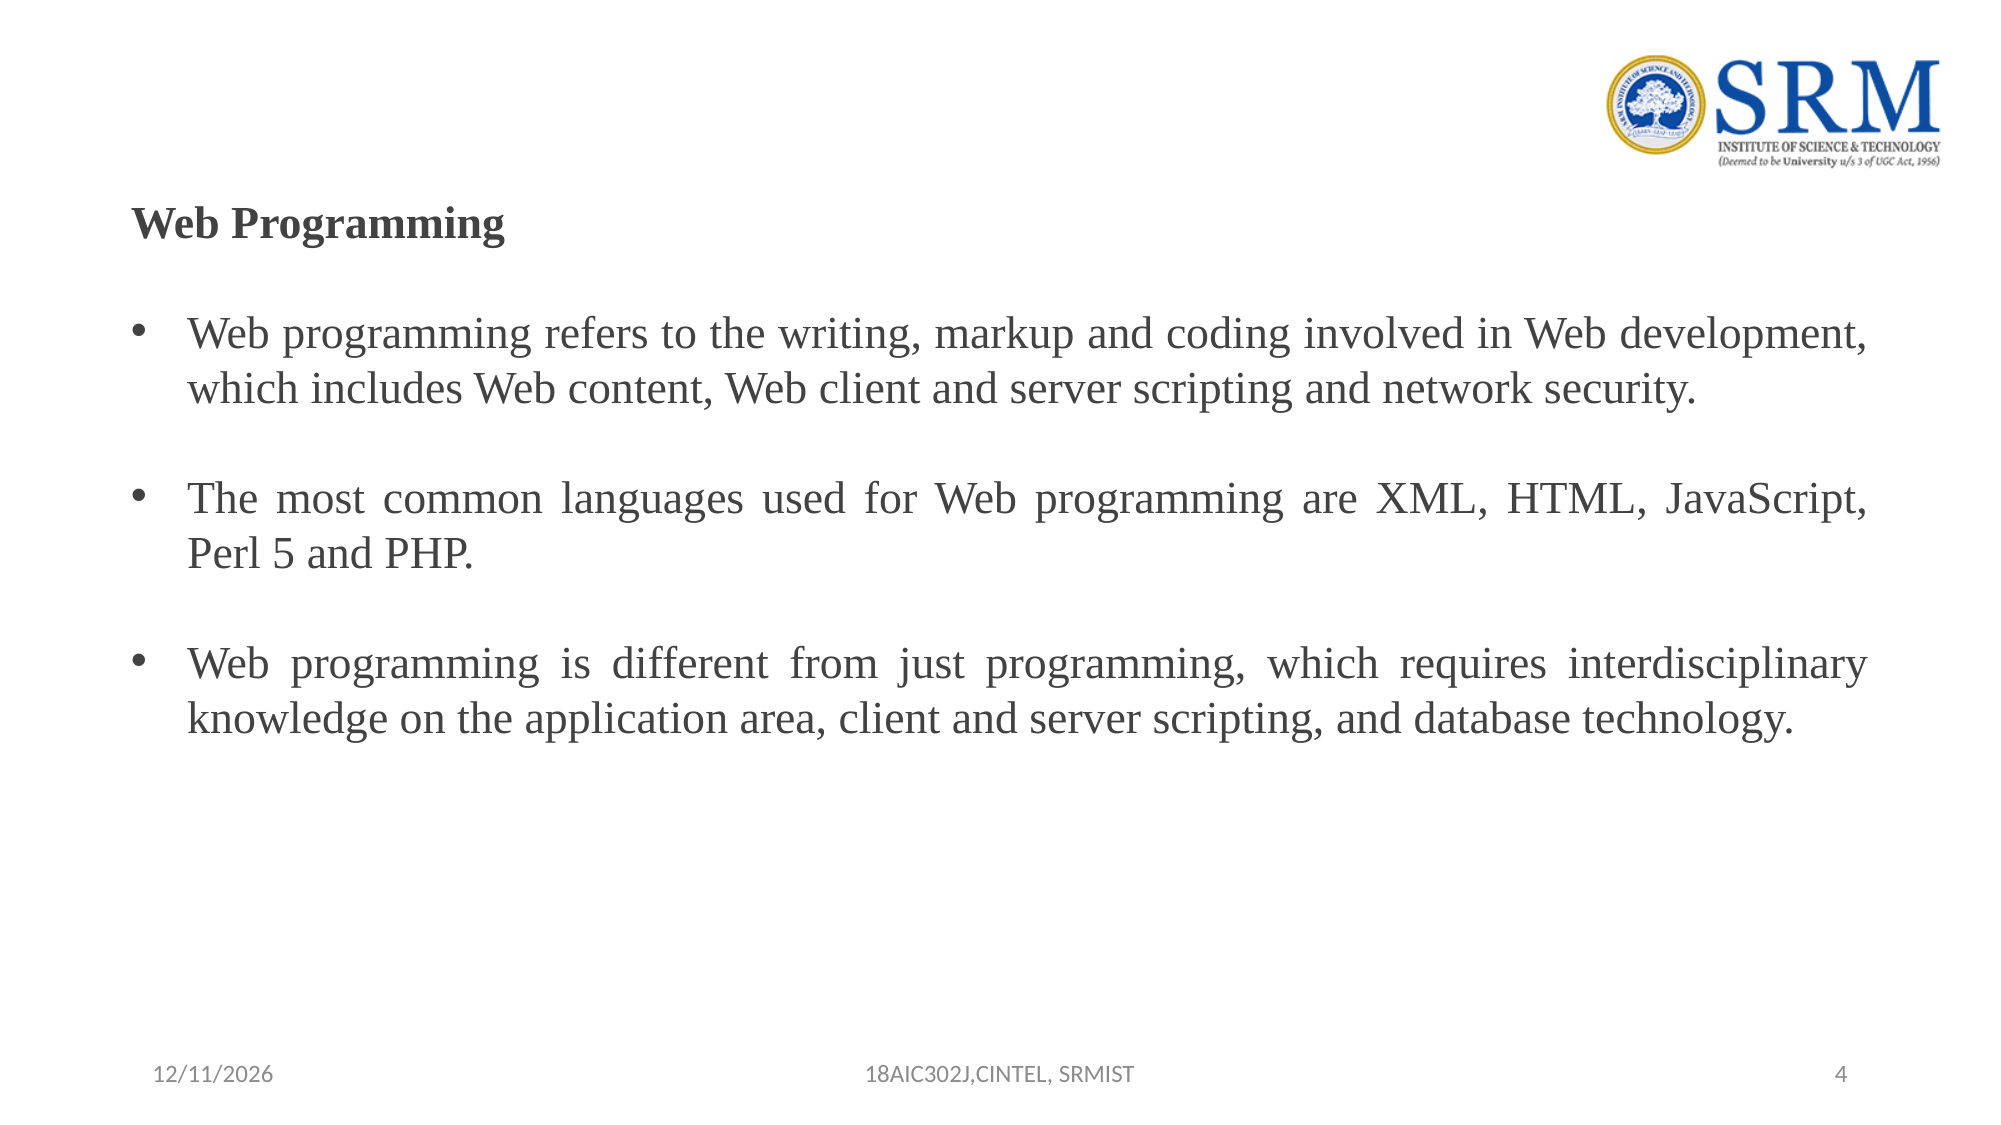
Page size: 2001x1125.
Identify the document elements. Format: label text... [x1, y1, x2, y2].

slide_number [137, 1042, 588, 1103]
text_box Web Programming Web programming refers to the writing, markup and coding involved in Web development, which includes Web content, Web client and server scripting and network security. The most common languages used for Web programming are XML, HTML, JavaScript, Perl 5 and PHP. Web programming is different from just programming, which requires interdisciplinary knowledge on the application area, client and server scripting, and database technology. [115, 185, 1884, 750]
picture [1593, 0, 1953, 206]
slide_number 4 [1412, 1042, 1863, 1103]
footer 18AIC302J,CINTEL, SRMIST [662, 1042, 1338, 1103]
